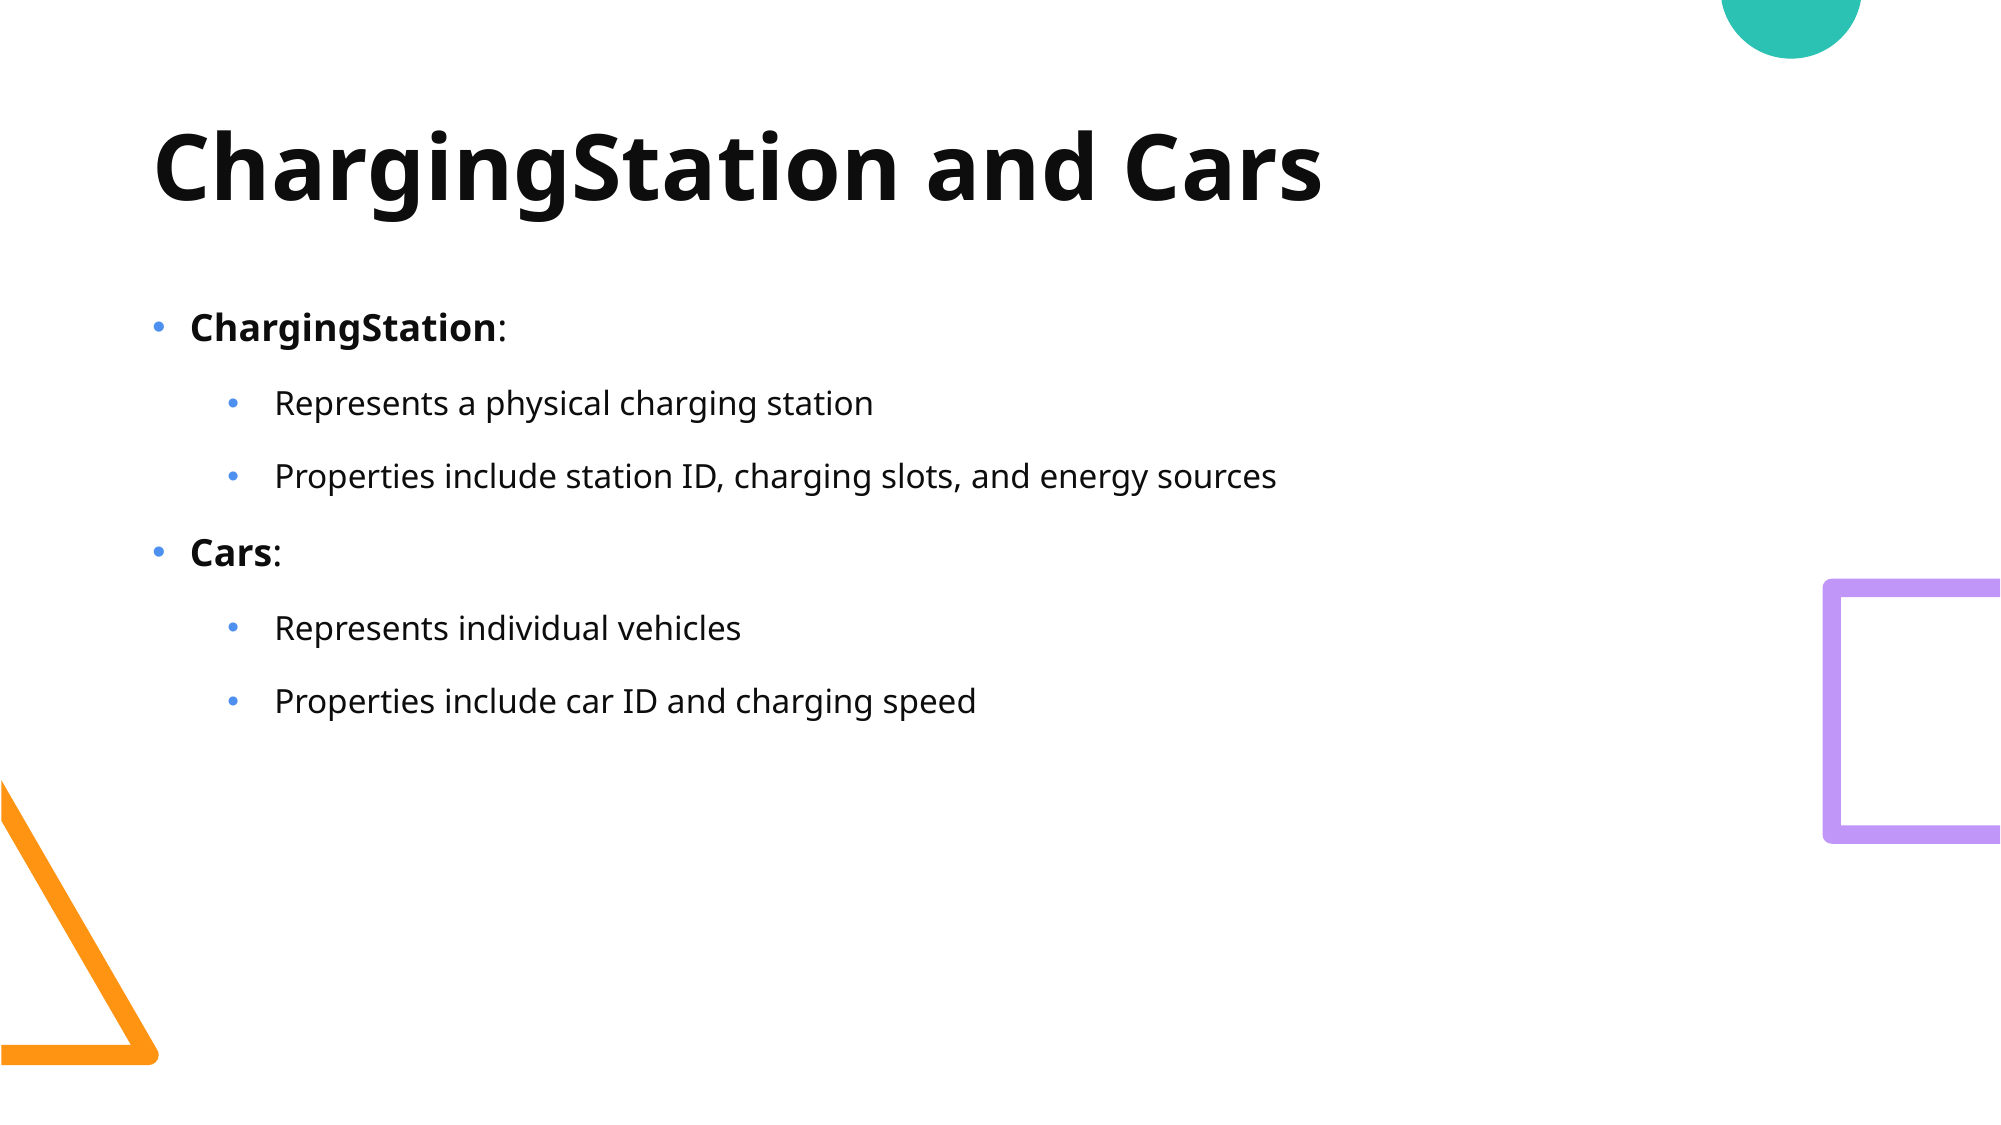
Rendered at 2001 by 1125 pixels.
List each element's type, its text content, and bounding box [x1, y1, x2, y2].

list ChargingStation: Represents a physical charging station Properties include station ID, charging slots, and energy sources Cars: Represents individual vehicles Properties include car ID and charging speed [137, 301, 1452, 1005]
title ChargingStation and Cars [137, 50, 1863, 292]
